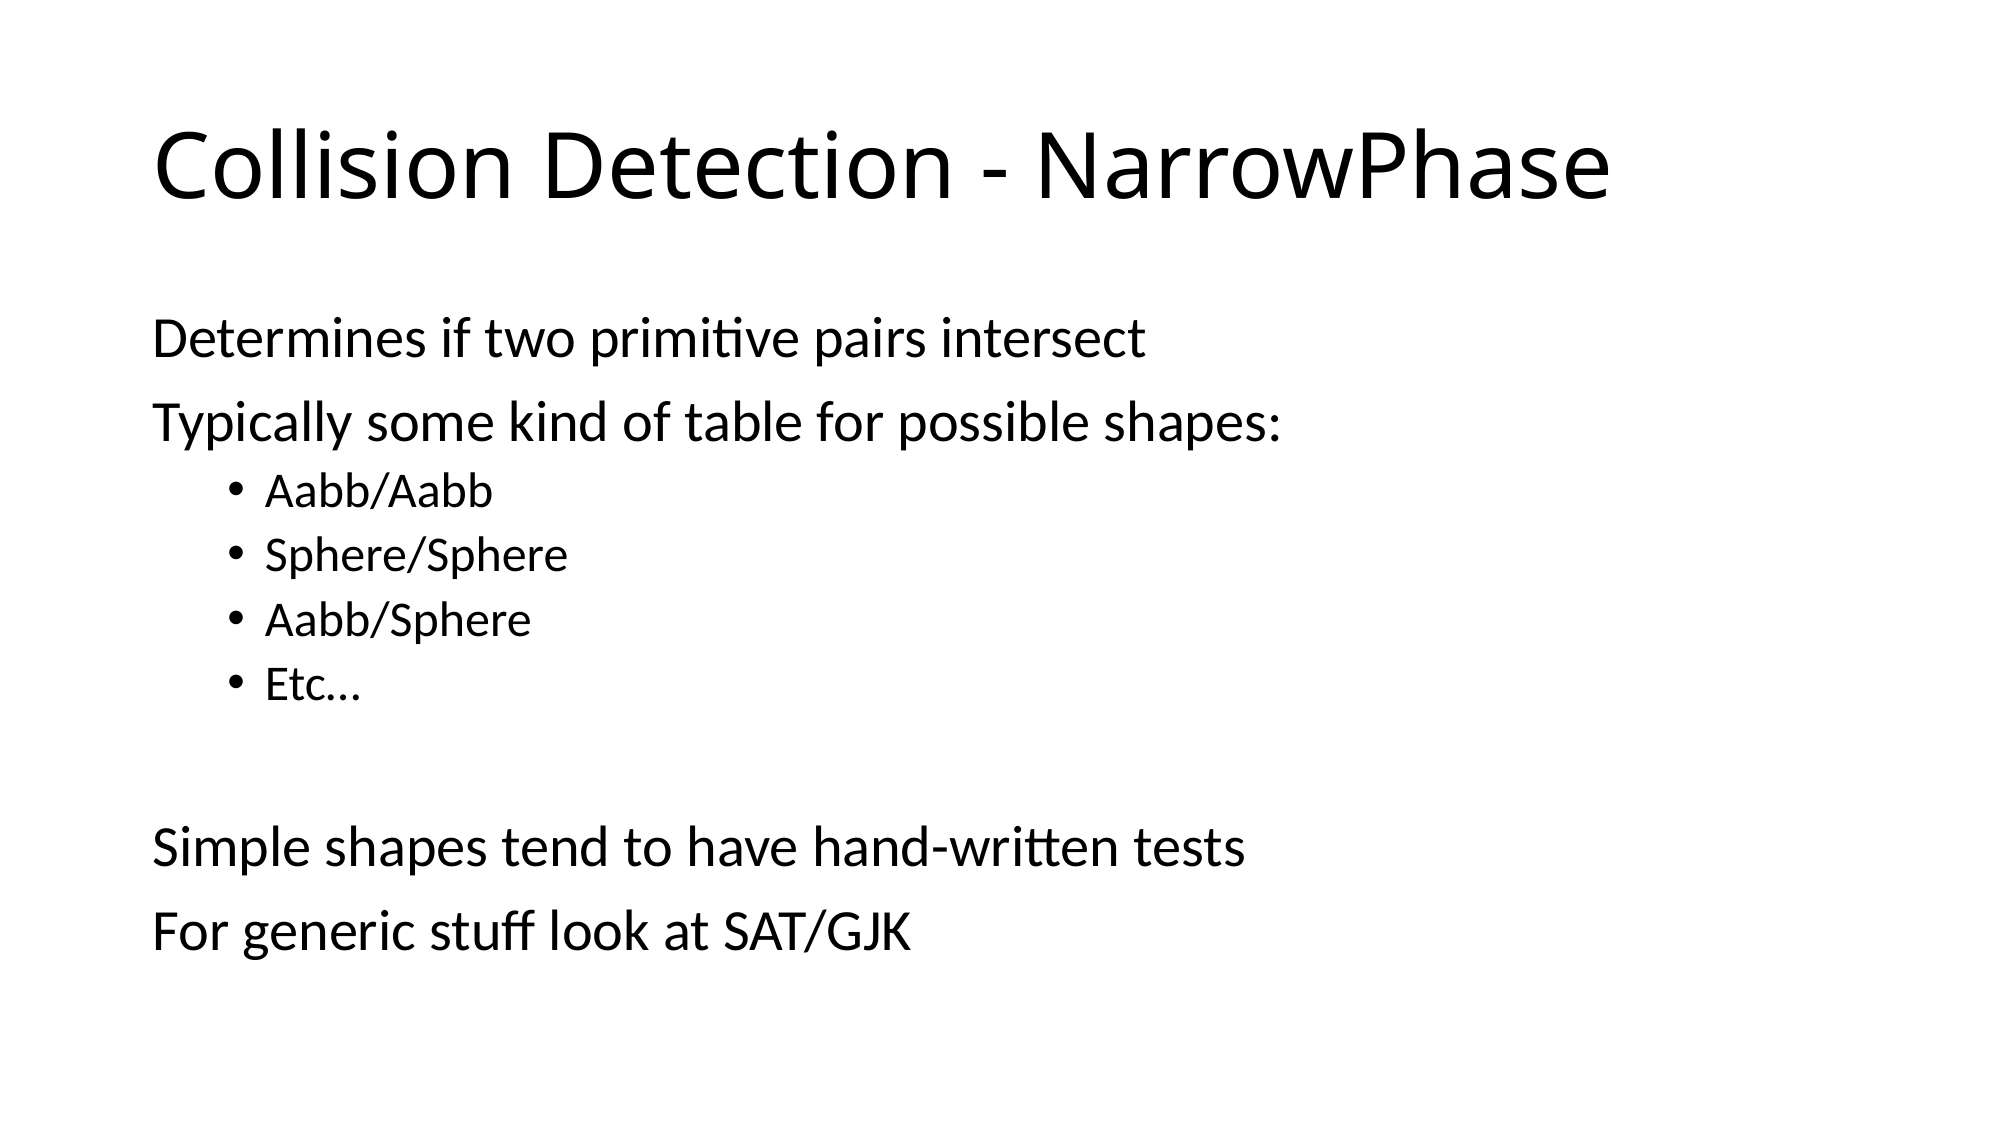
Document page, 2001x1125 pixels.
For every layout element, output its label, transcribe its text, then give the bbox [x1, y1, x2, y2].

title Collision Detection - NarrowPhase [137, 59, 1863, 278]
list Determines if two primitive pairs intersect Typically some kind of table for possible shapes: Aabb/Aabb Sphere/Sphere Aabb/Sphere Etc… Simple shapes tend to have hand-written tests For generic stuff look at SAT/GJK [137, 299, 1863, 1014]
